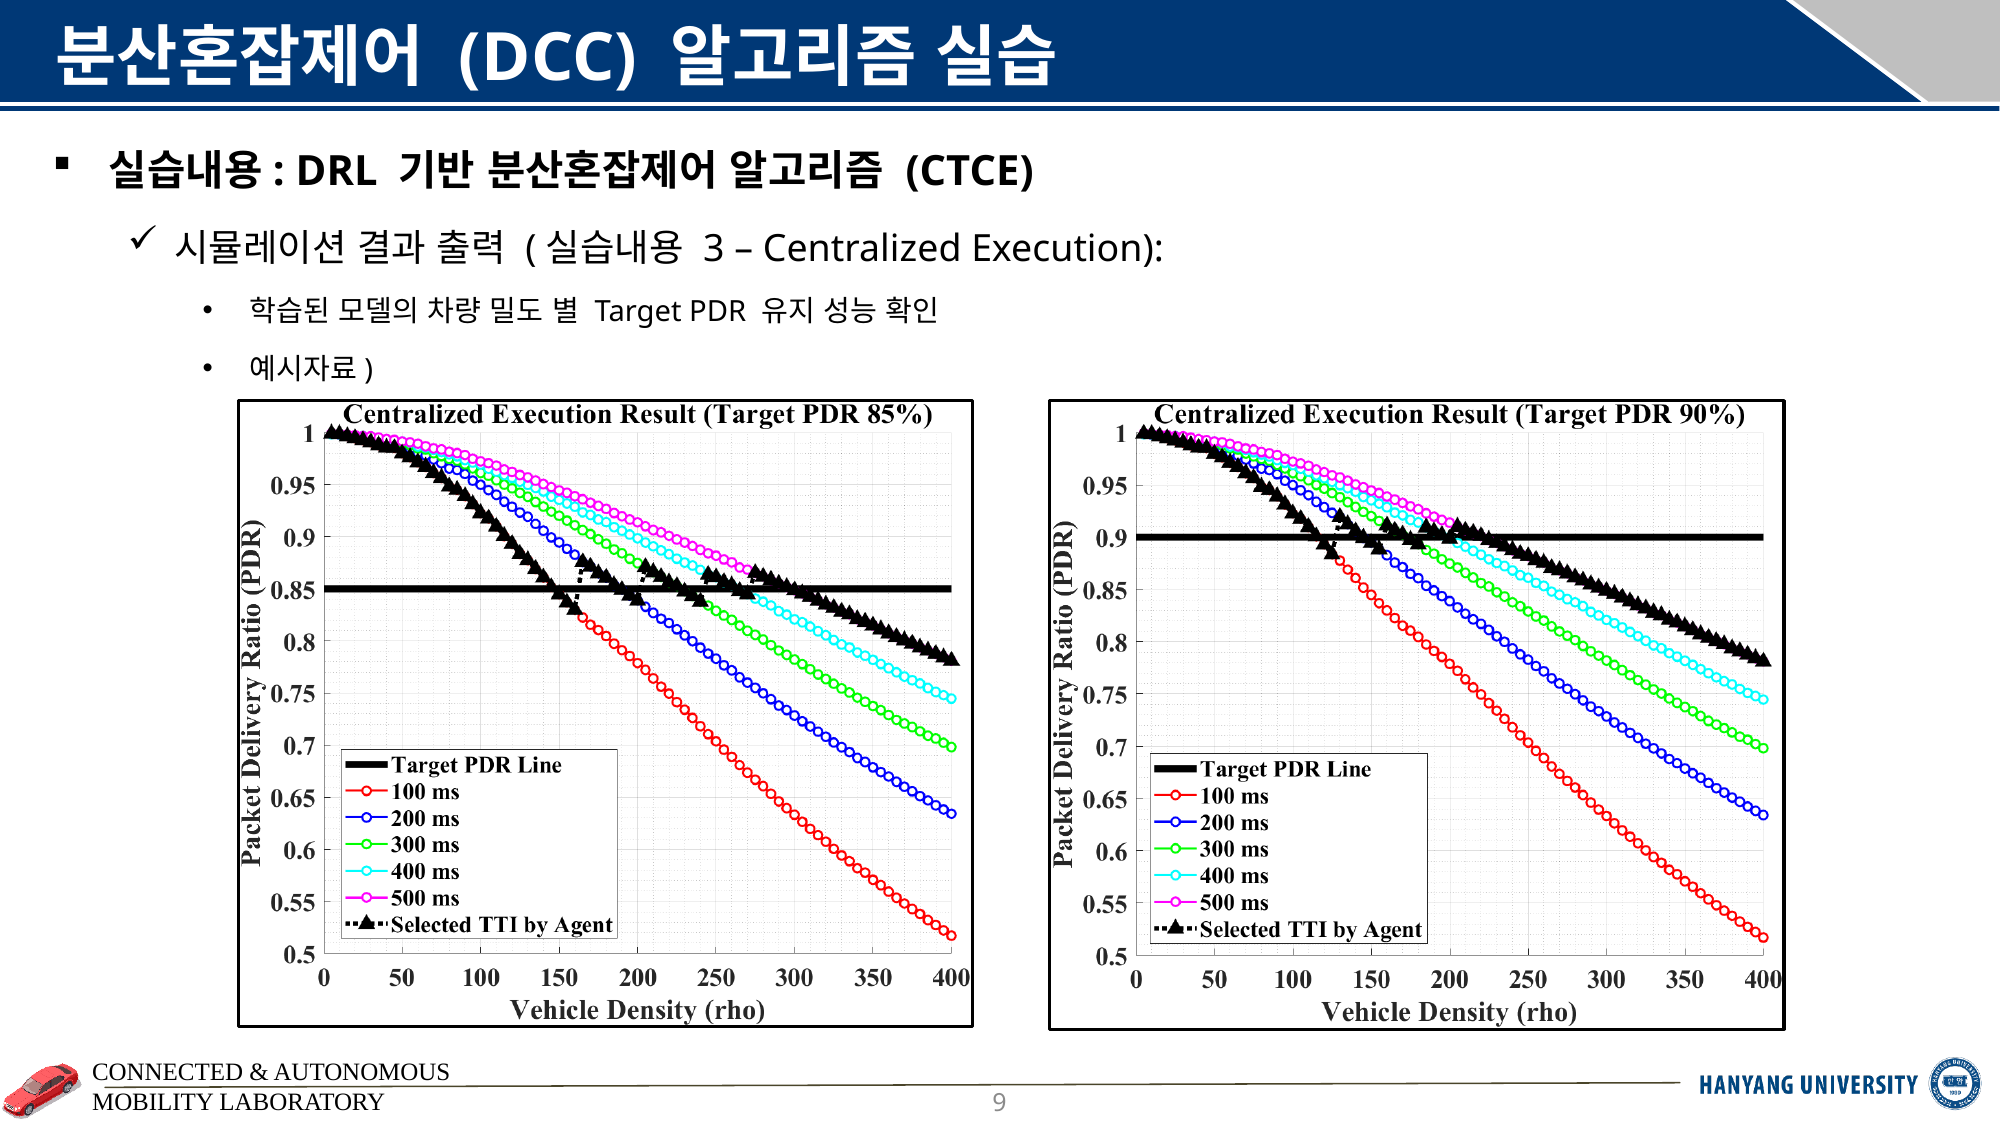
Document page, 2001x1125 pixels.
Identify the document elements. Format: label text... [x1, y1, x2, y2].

picture [1050, 401, 1783, 1028]
picture [1698, 1048, 1990, 1118]
picture [0, 1055, 85, 1125]
title 분산혼잡제어 (DCC) 알고리즘 실습 [40, 5, 1960, 102]
picture [239, 401, 972, 1026]
list 실습내용: DRL 기반 분산혼잡제어 알고리즘 (CTCE) 시뮬레이션 결과 출력 (실습내용 3 – Centralized Execution): 학습된 모델의 차량 밀도 별 Target PDR 유지 성능 확인 예시자료) [37, 110, 1963, 1056]
